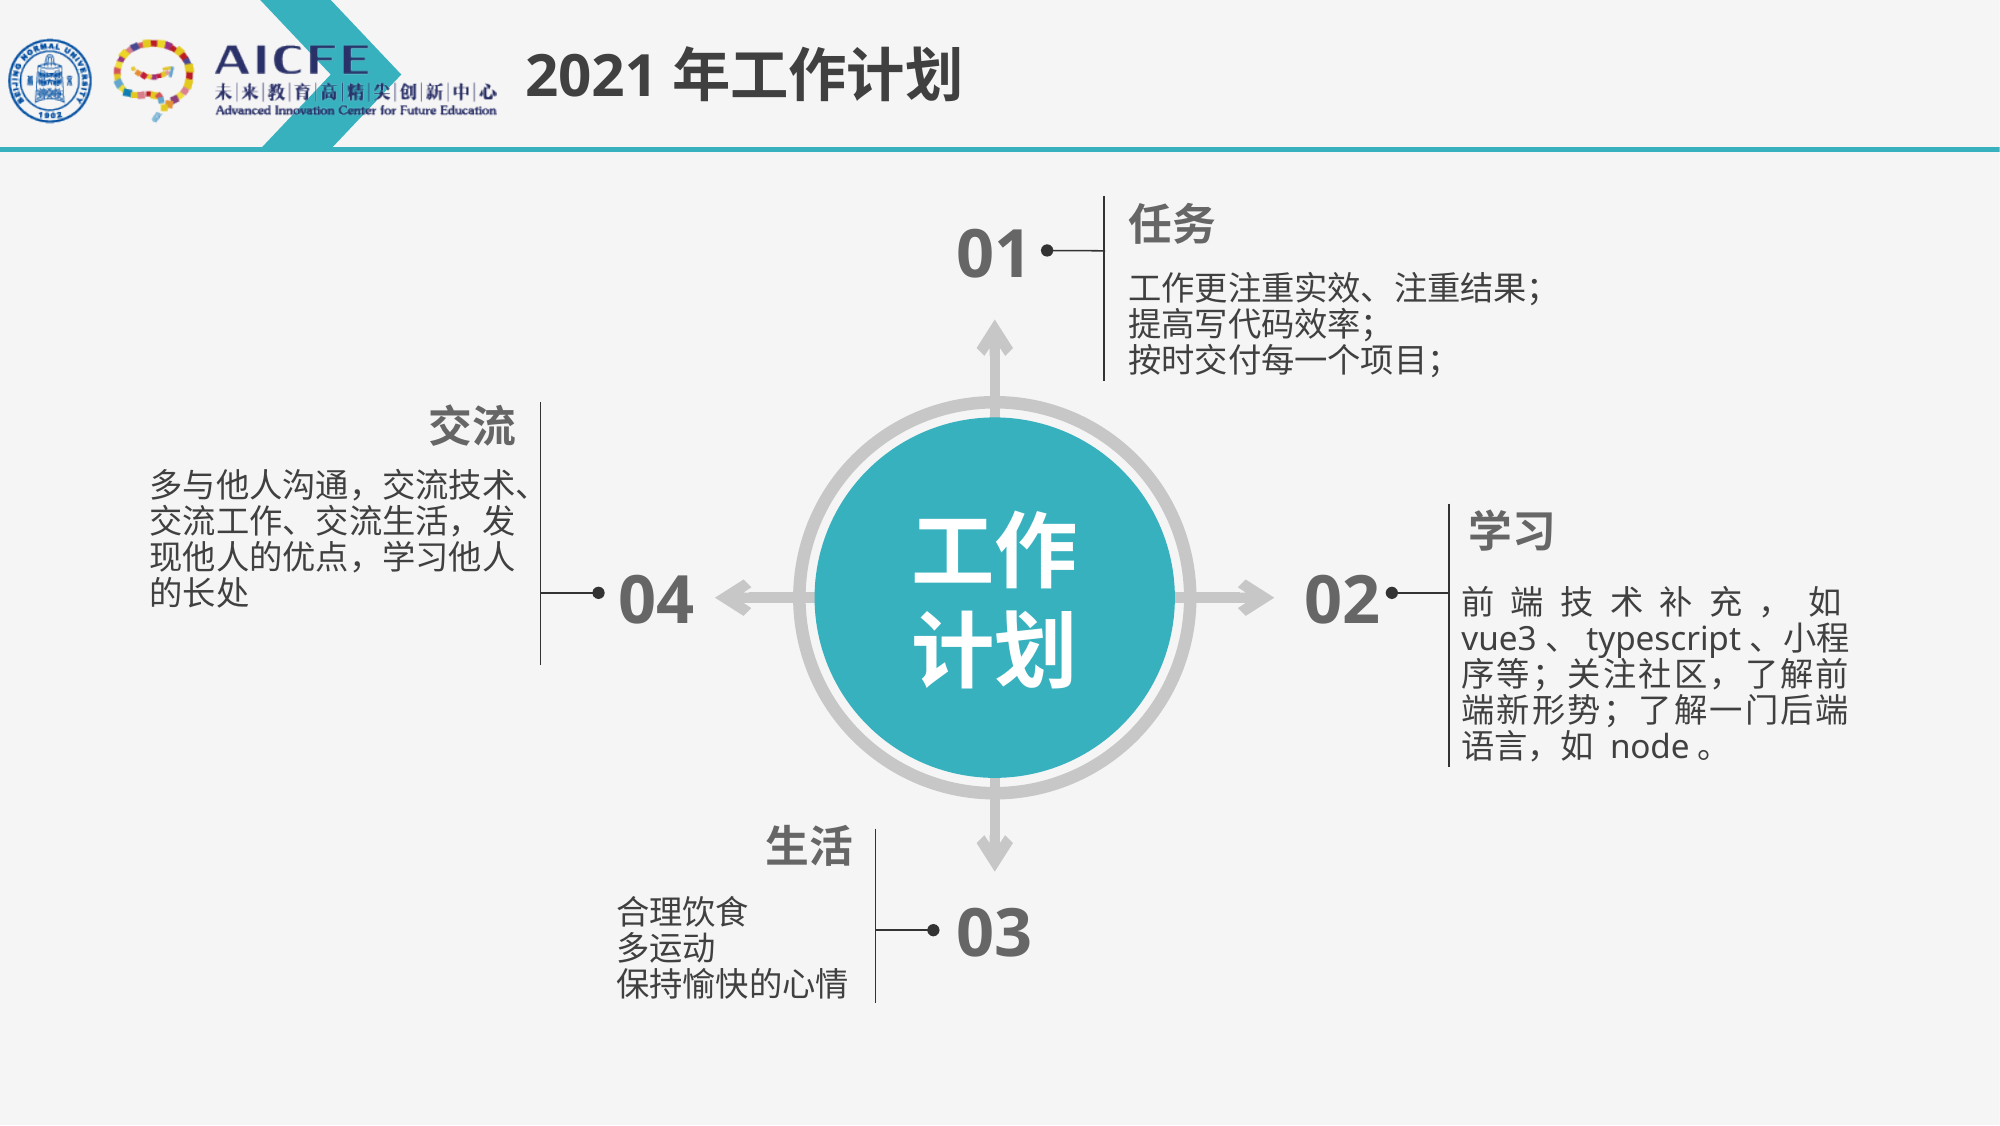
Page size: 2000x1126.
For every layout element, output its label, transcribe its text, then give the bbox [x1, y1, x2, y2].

text_box [1000, 400, 1193, 592]
text_box 合理饮食 多运动 保持愉快的心情 [616, 895, 871, 1004]
text_box 前端技术补充，如vue3、typescript、小程序等；关注社区，了解前端新形势；了解一门后端语言，如 node。 [1461, 584, 1850, 766]
text_box 03 [942, 889, 1048, 970]
text_box 2021年工作计划 [510, 30, 1180, 116]
text_box 多与他人沟通，交流技术、交流工作、交流生活，发现他人的优点，学习他人的长处 [149, 467, 536, 612]
text_box 工作计划 [863, 488, 1126, 708]
text_box 04 [604, 557, 709, 638]
text_box 02 [1290, 557, 1395, 638]
text_box 任务 [1128, 196, 1433, 250]
text_box 01 [942, 210, 1048, 291]
text_box 交流 [212, 398, 517, 452]
text_box 学习 [1468, 503, 1773, 557]
text_box [1000, 603, 1193, 796]
picture [8, 37, 497, 124]
text_box 生活 [549, 819, 853, 872]
text_box [797, 603, 990, 796]
text_box [812, 415, 1177, 780]
text_box 工作更注重实效、注重结果； 提高写代码效率； 按时交付每一个项目； [1128, 271, 1544, 380]
text_box [797, 400, 990, 592]
